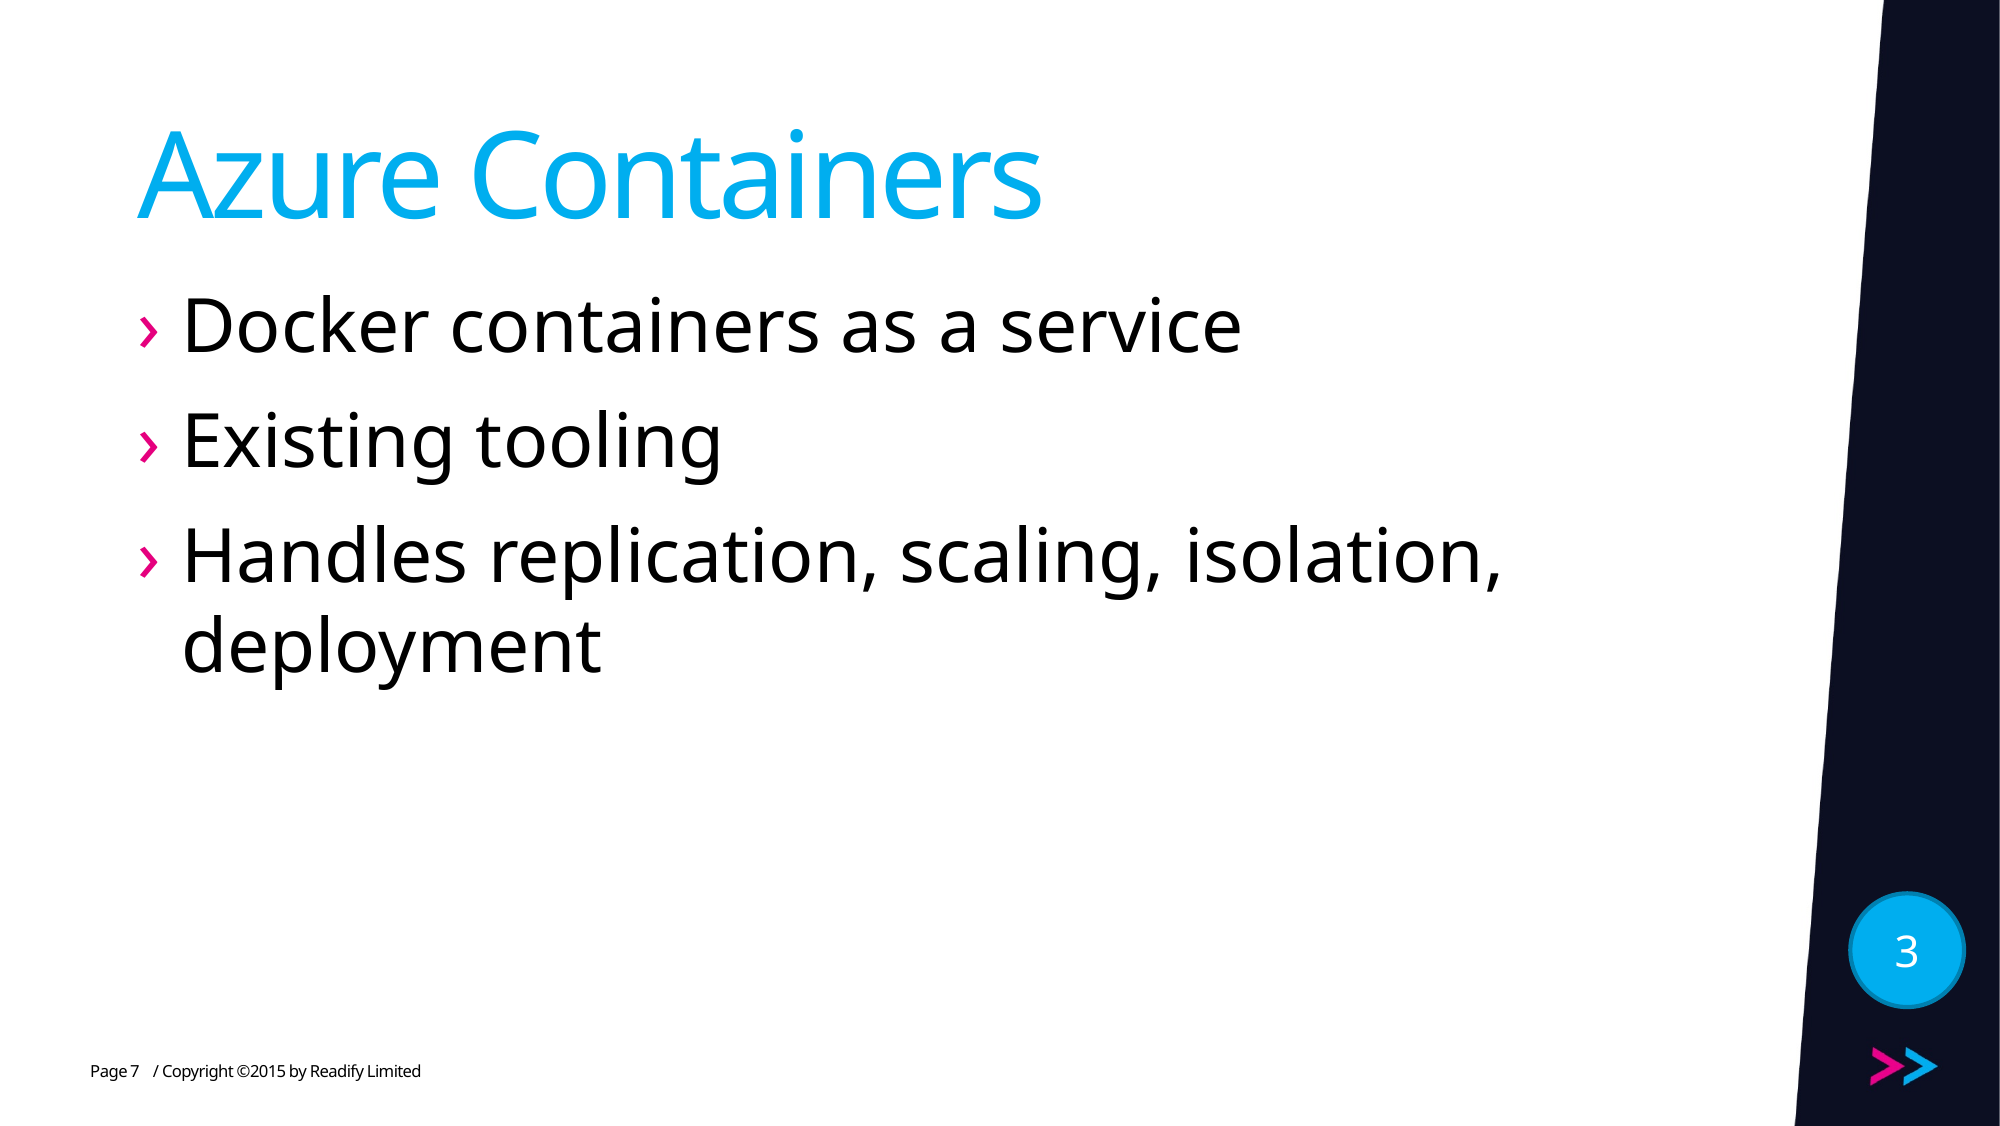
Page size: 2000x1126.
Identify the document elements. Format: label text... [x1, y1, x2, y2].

slide_number 7 [130, 1061, 166, 1113]
title Azure Containers [137, 54, 1786, 243]
footer / Copyright ©2015 by Readify Limited [166, 1061, 1504, 1113]
list Docker containers as a service Existing tooling Handles replication, scaling, isolation, deployment [137, 277, 1786, 1021]
text_box 3 [1848, 891, 1967, 1010]
picture [0, 0, 2000, 1126]
